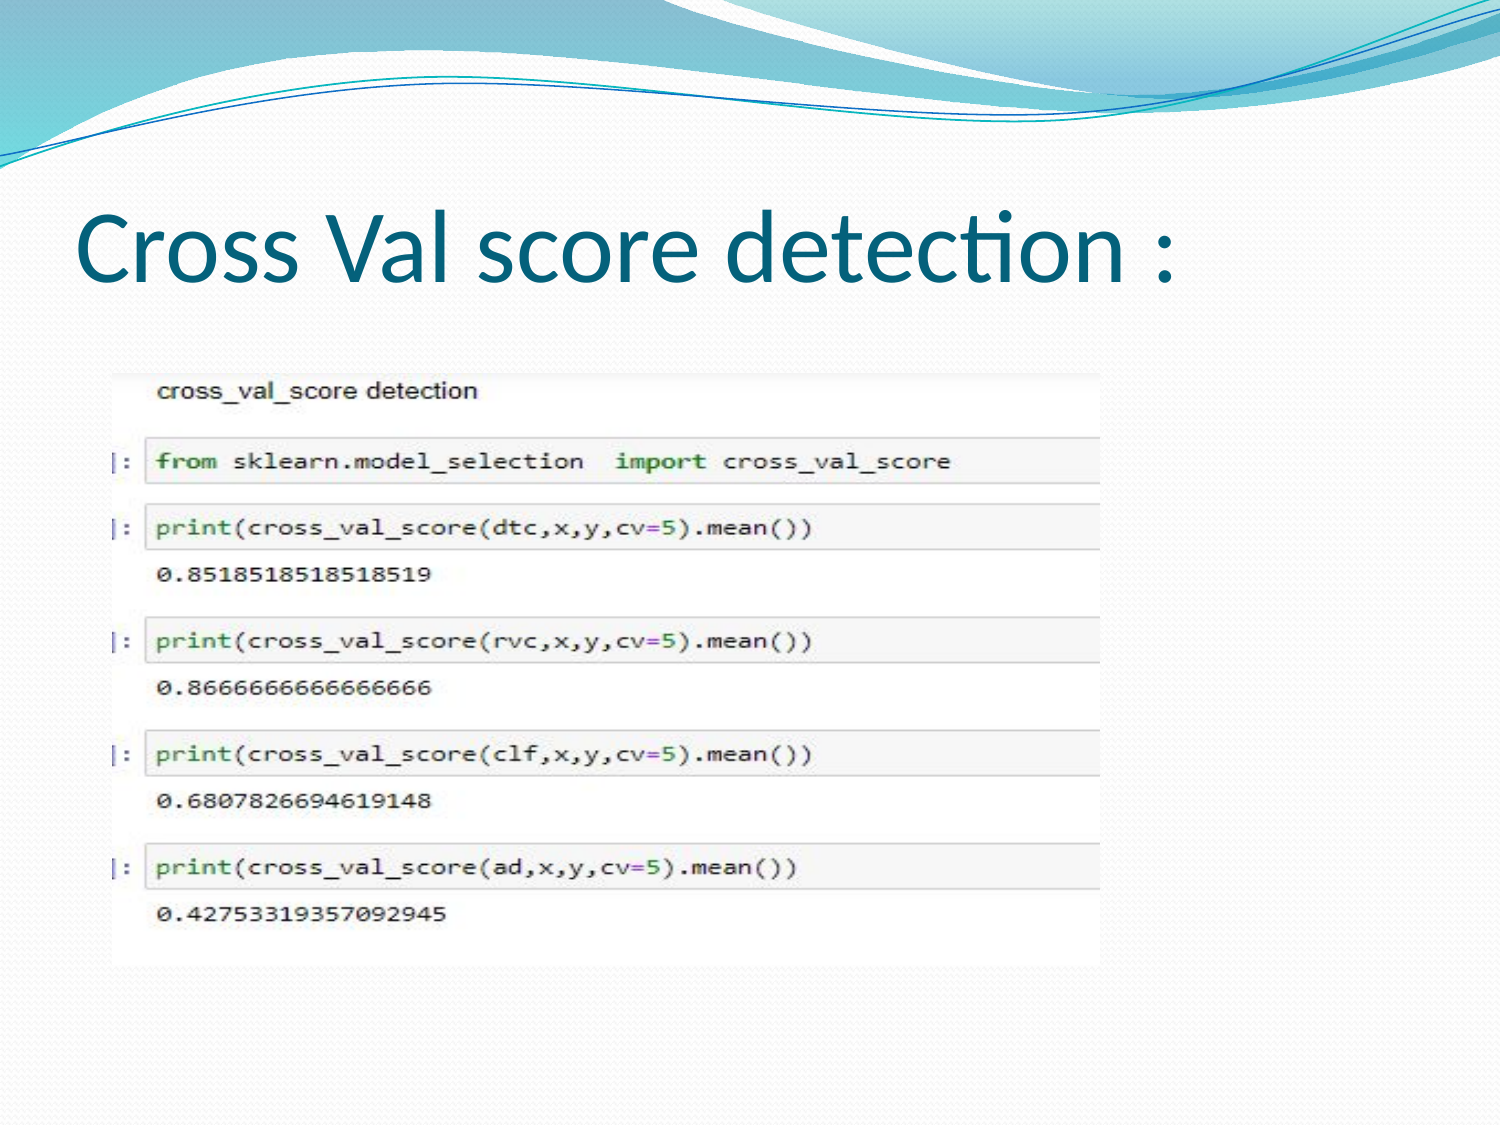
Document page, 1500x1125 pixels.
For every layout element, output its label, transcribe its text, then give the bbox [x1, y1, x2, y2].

title Cross Val score detection : [75, 115, 1438, 303]
picture [111, 373, 1100, 965]
